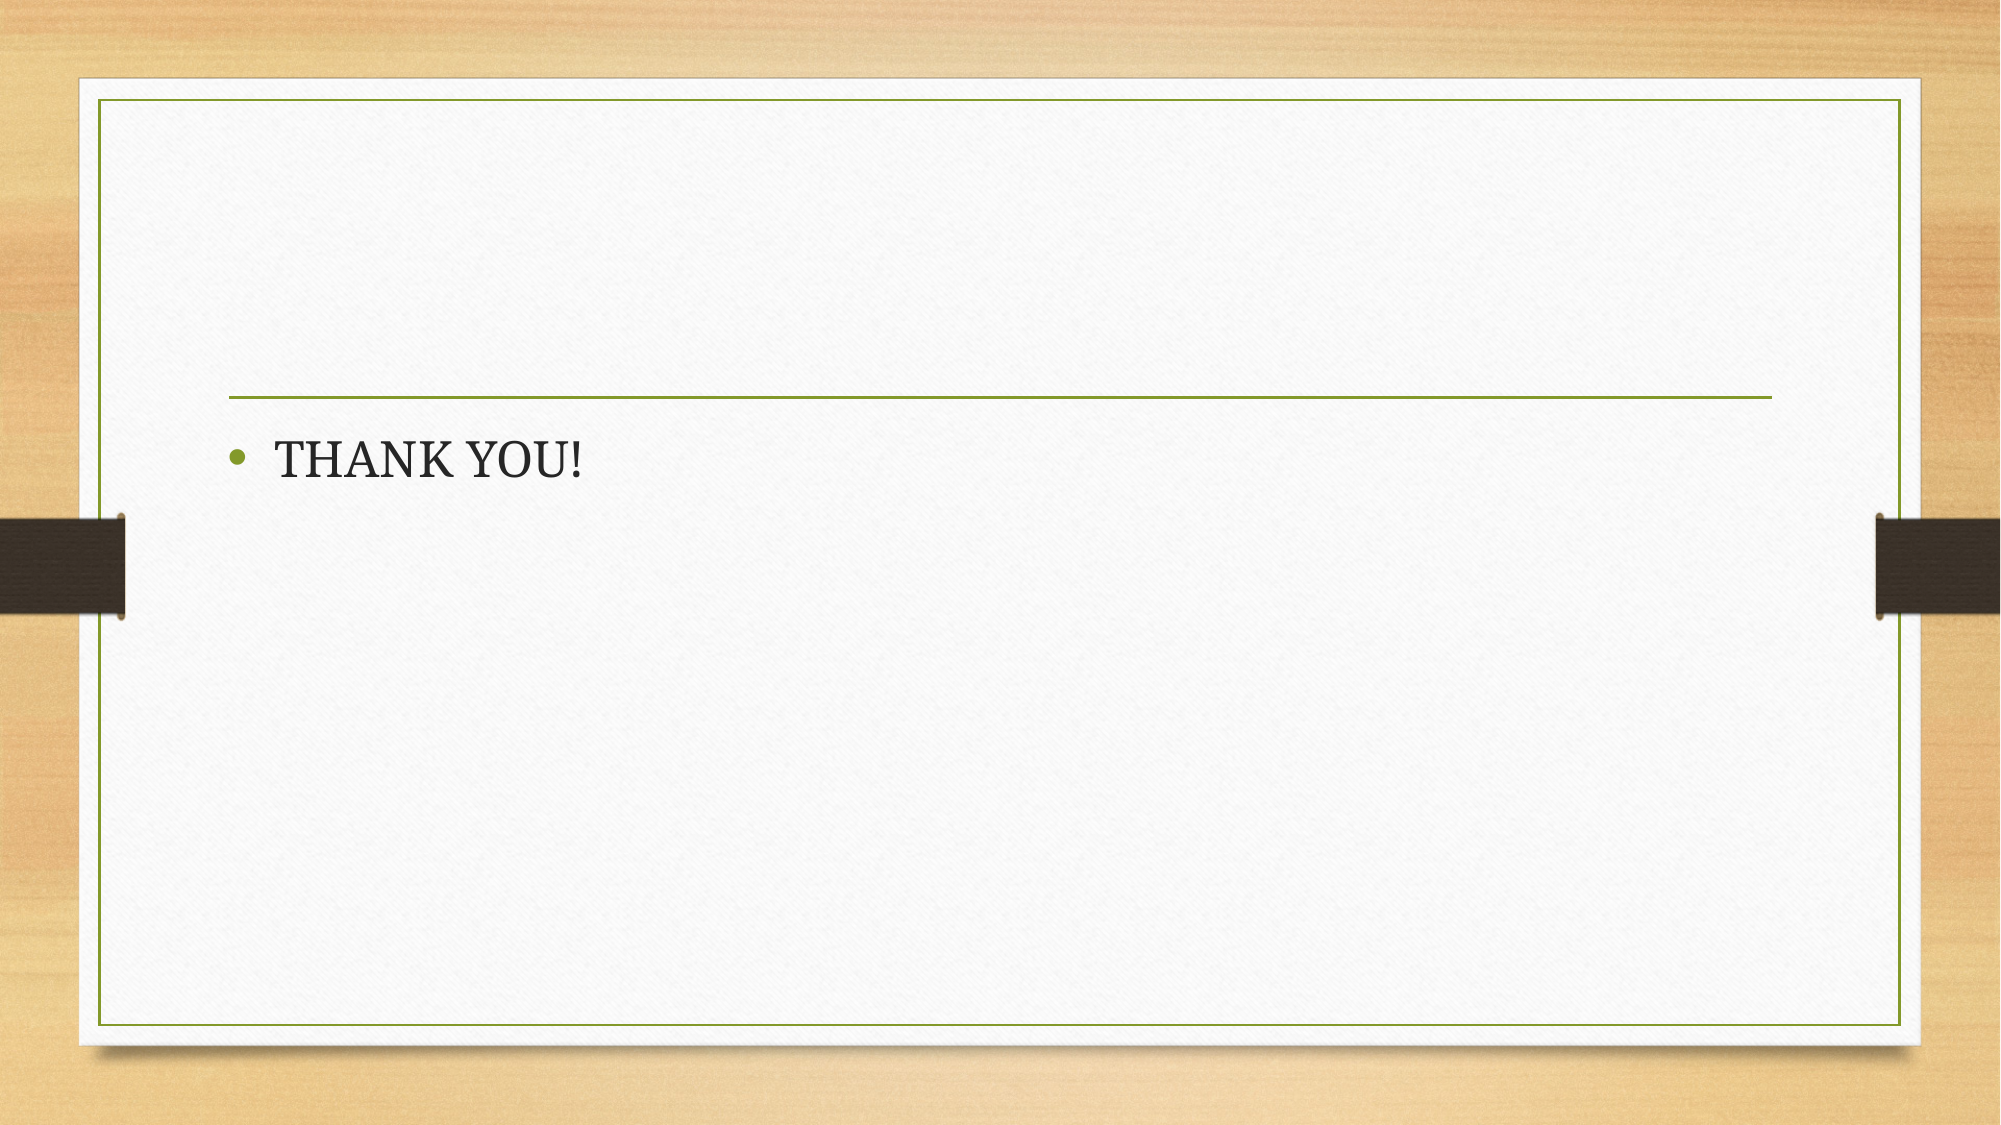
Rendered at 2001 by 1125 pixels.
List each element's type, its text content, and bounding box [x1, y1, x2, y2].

list THANK YOU! [212, 419, 1788, 964]
picture [0, 0, 2001, 1125]
